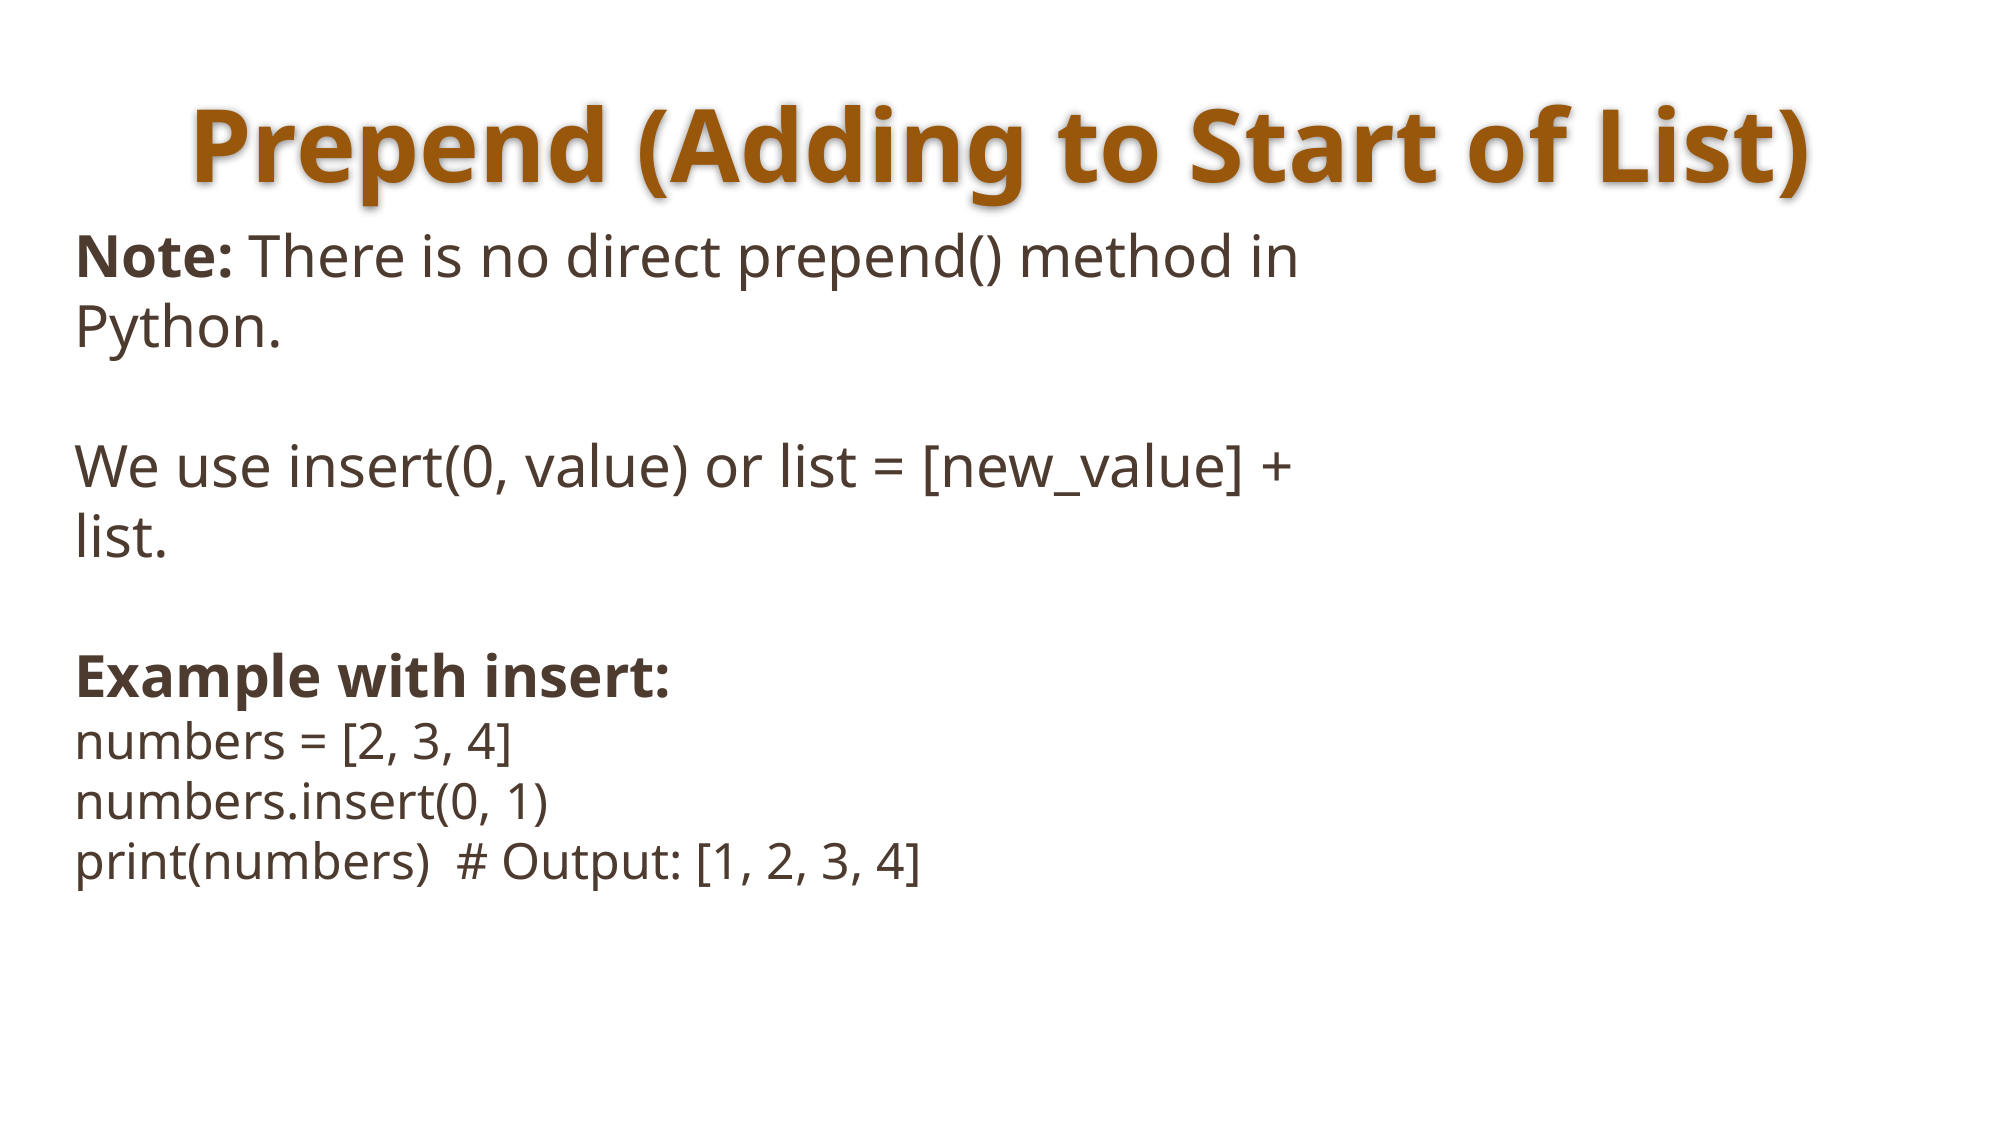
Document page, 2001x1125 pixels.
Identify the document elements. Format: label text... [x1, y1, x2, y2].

text_box Note: There is no direct prepend() method in Python. We use insert(0, value) or list = [new_value] + list. Example with insert: numbers = [2, 3, 4] numbers.insert(0, 1) print(numbers) # Output: [1, 2, 3, 4] [59, 211, 1343, 897]
title Prepend (Adding to Start of List) [0, 16, 2000, 212]
